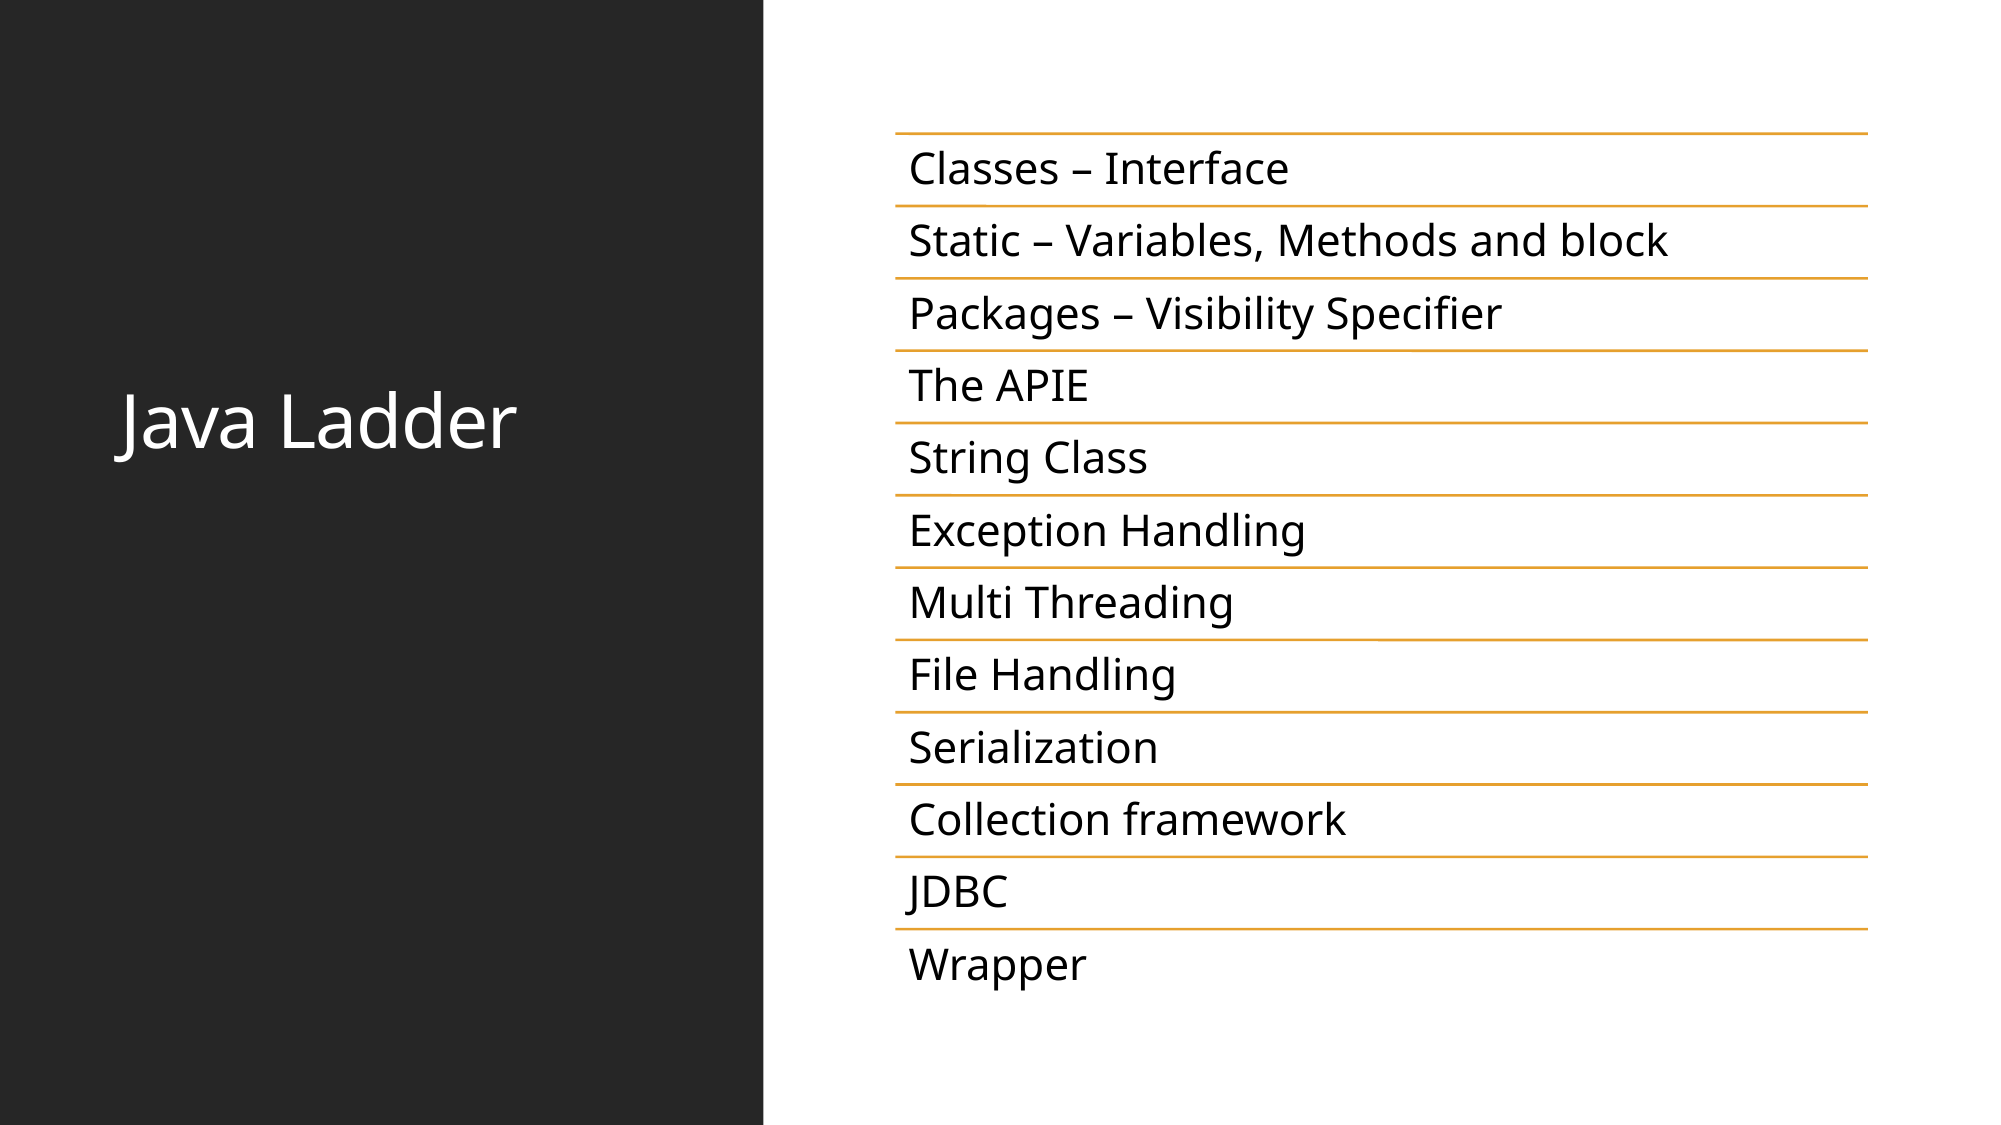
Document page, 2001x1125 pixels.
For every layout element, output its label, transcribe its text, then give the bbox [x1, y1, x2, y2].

title Java Ladder [105, 128, 683, 473]
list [894, 132, 1869, 1003]
